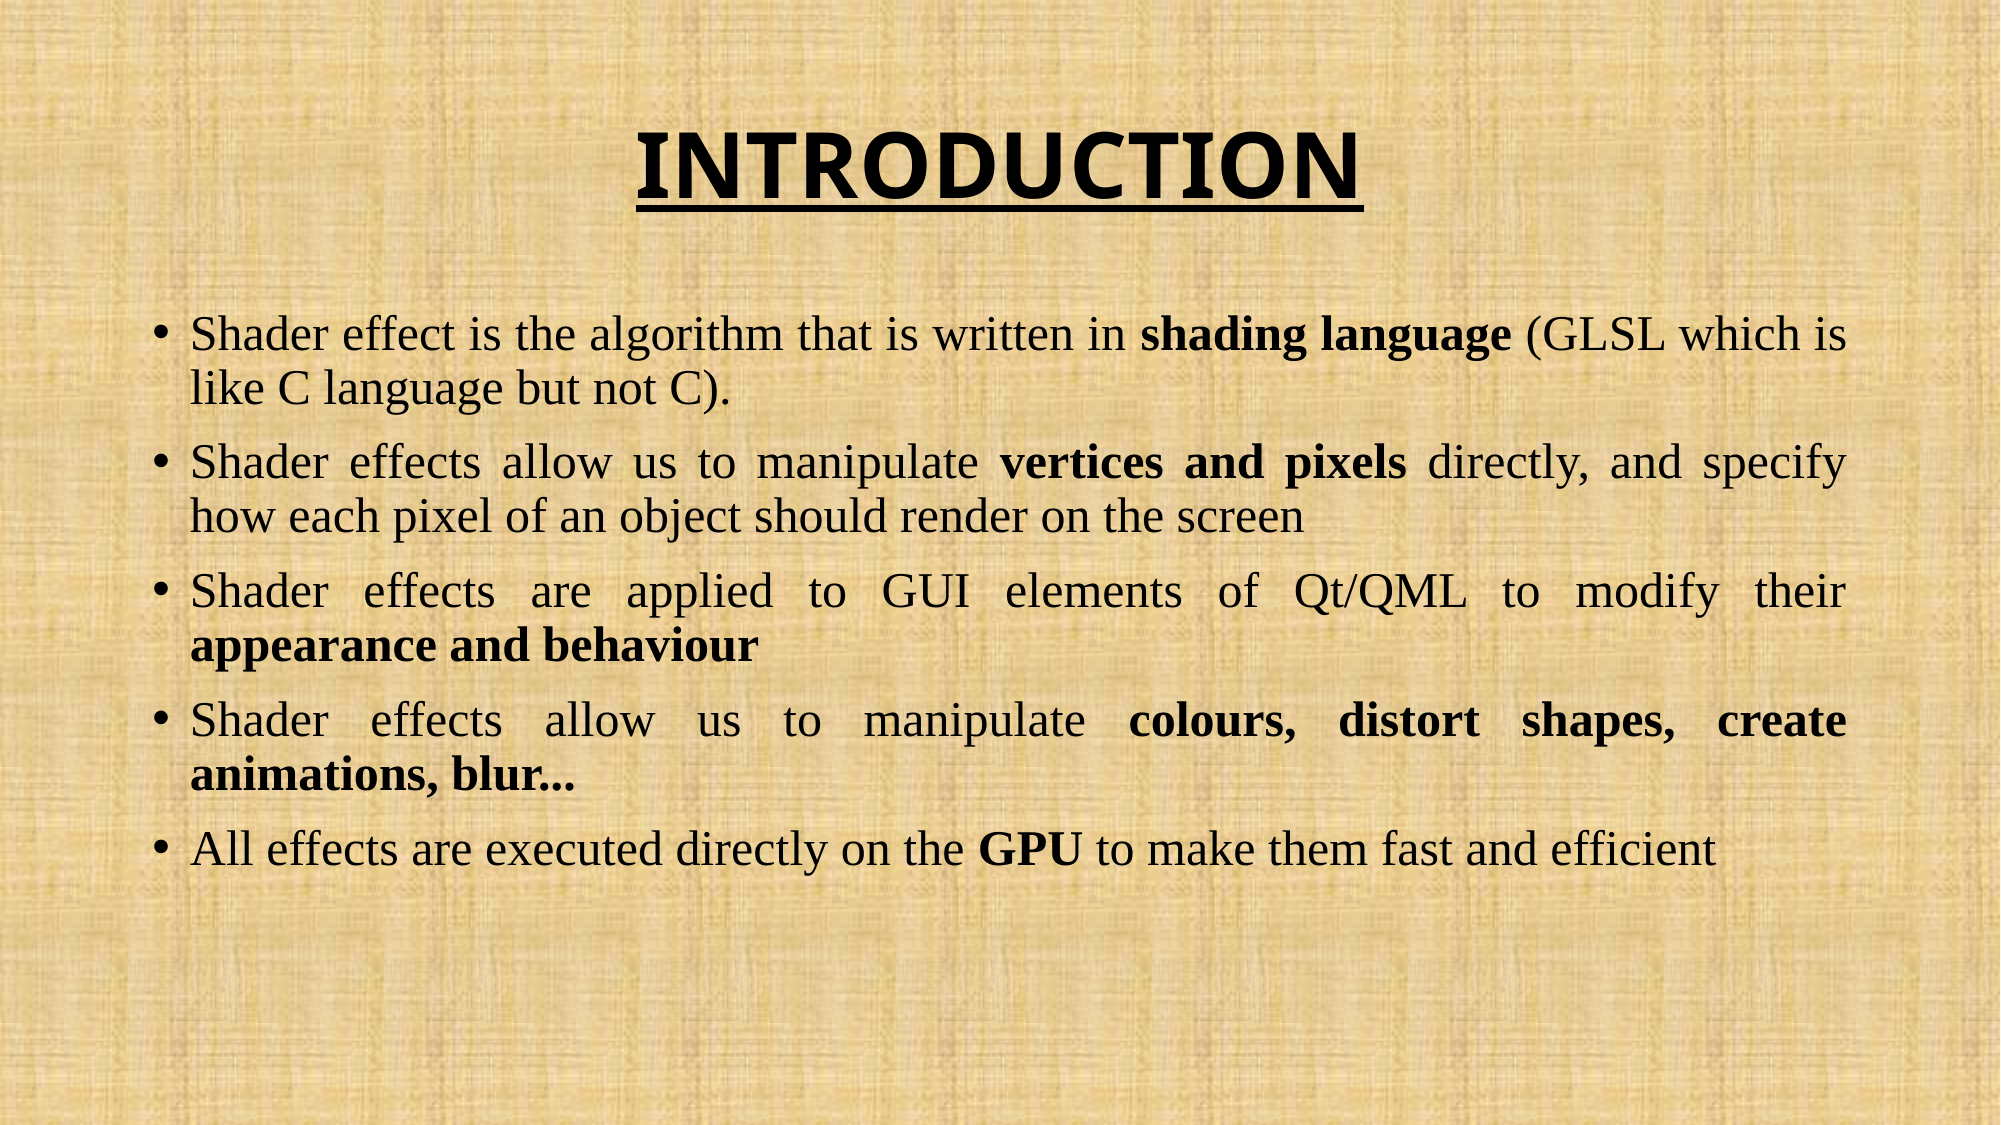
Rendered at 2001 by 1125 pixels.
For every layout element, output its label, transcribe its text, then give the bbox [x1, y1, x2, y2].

title INTRODUCTION [137, 59, 1863, 278]
picture [0, 0, 2001, 1125]
list Shader effect is the algorithm that is written in shading language (GLSL which is like C language but not C). Shader effects allow us to manipulate vertices and pixels directly, and specify how each pixel of an object should render on the screen Shader effects are applied to GUI elements of Qt/QML to modify their appearance and behaviour Shader effects allow us to manipulate colours, distort shapes, create animations, blur... All effects are executed directly on the GPU to make them fast and efficient [137, 299, 1863, 1014]
